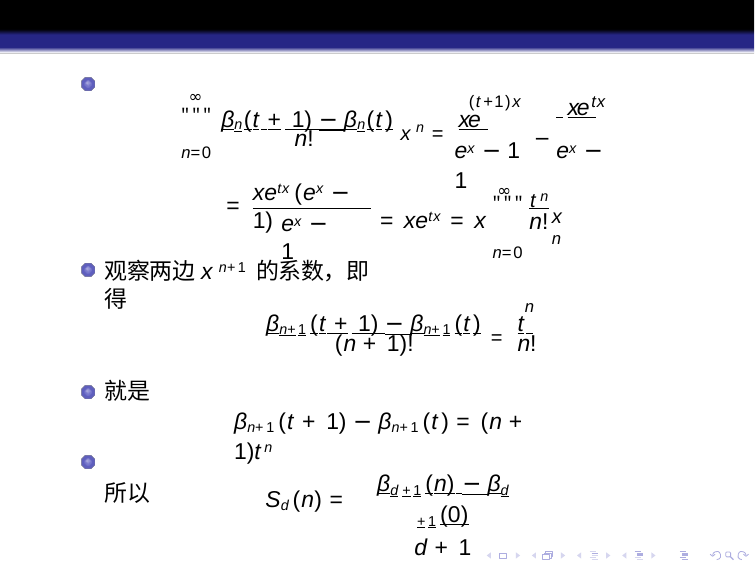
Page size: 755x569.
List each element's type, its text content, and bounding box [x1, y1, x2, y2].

text_box βd +1(n) − βd +1(0) d + 1 [350, 466, 536, 529]
text_box Sd (n) = [263, 482, 346, 516]
text_box [0, 0, 755, 567]
text_box 就是 βn+1(t + 1) − βn+1(t) = (n + 1)tn 所以 [102, 376, 568, 474]
